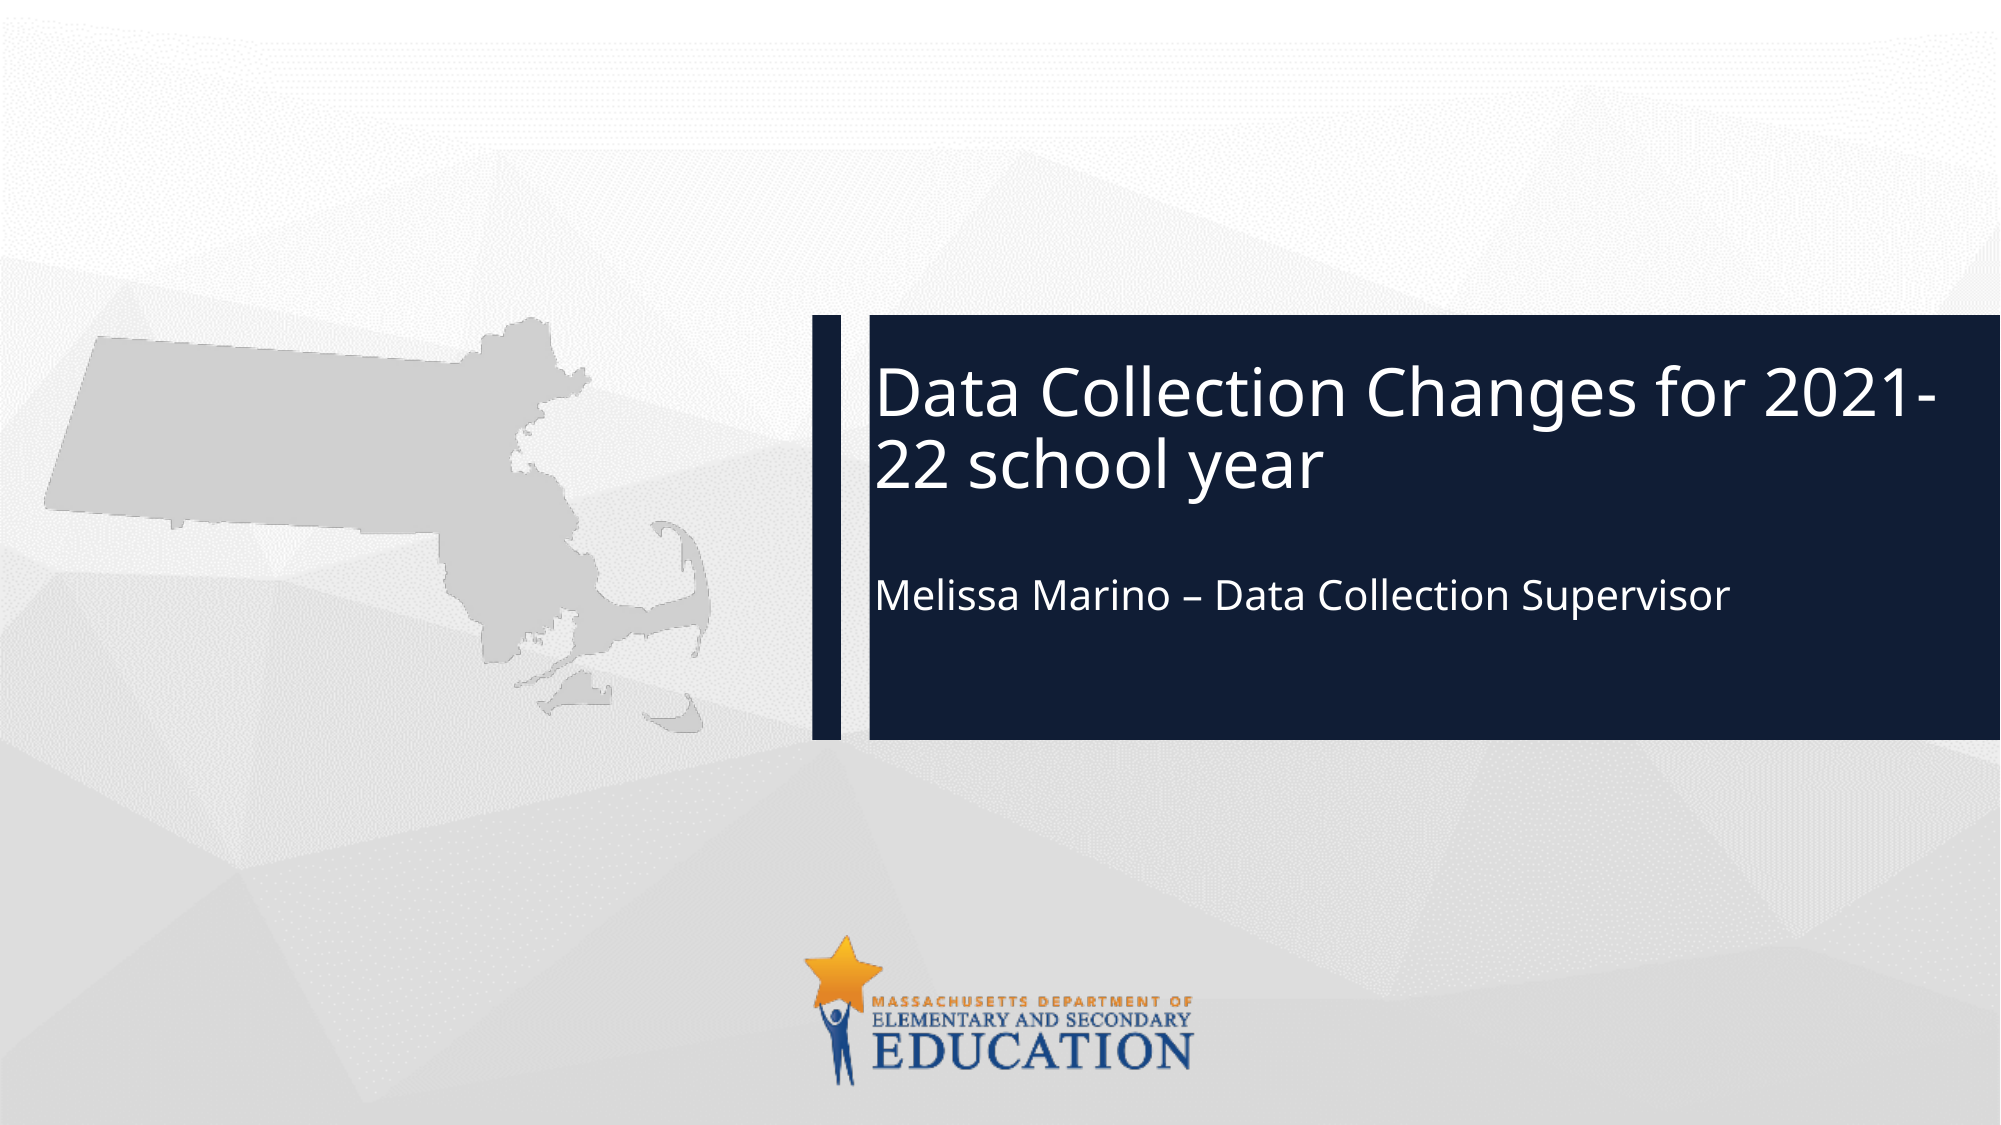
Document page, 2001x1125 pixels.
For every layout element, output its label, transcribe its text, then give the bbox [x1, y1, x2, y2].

title Data Collection Changes for 2021-22 school year Melissa Marino – Data Collection Supervisor [859, 321, 1983, 748]
picture [0, 0, 2001, 1125]
